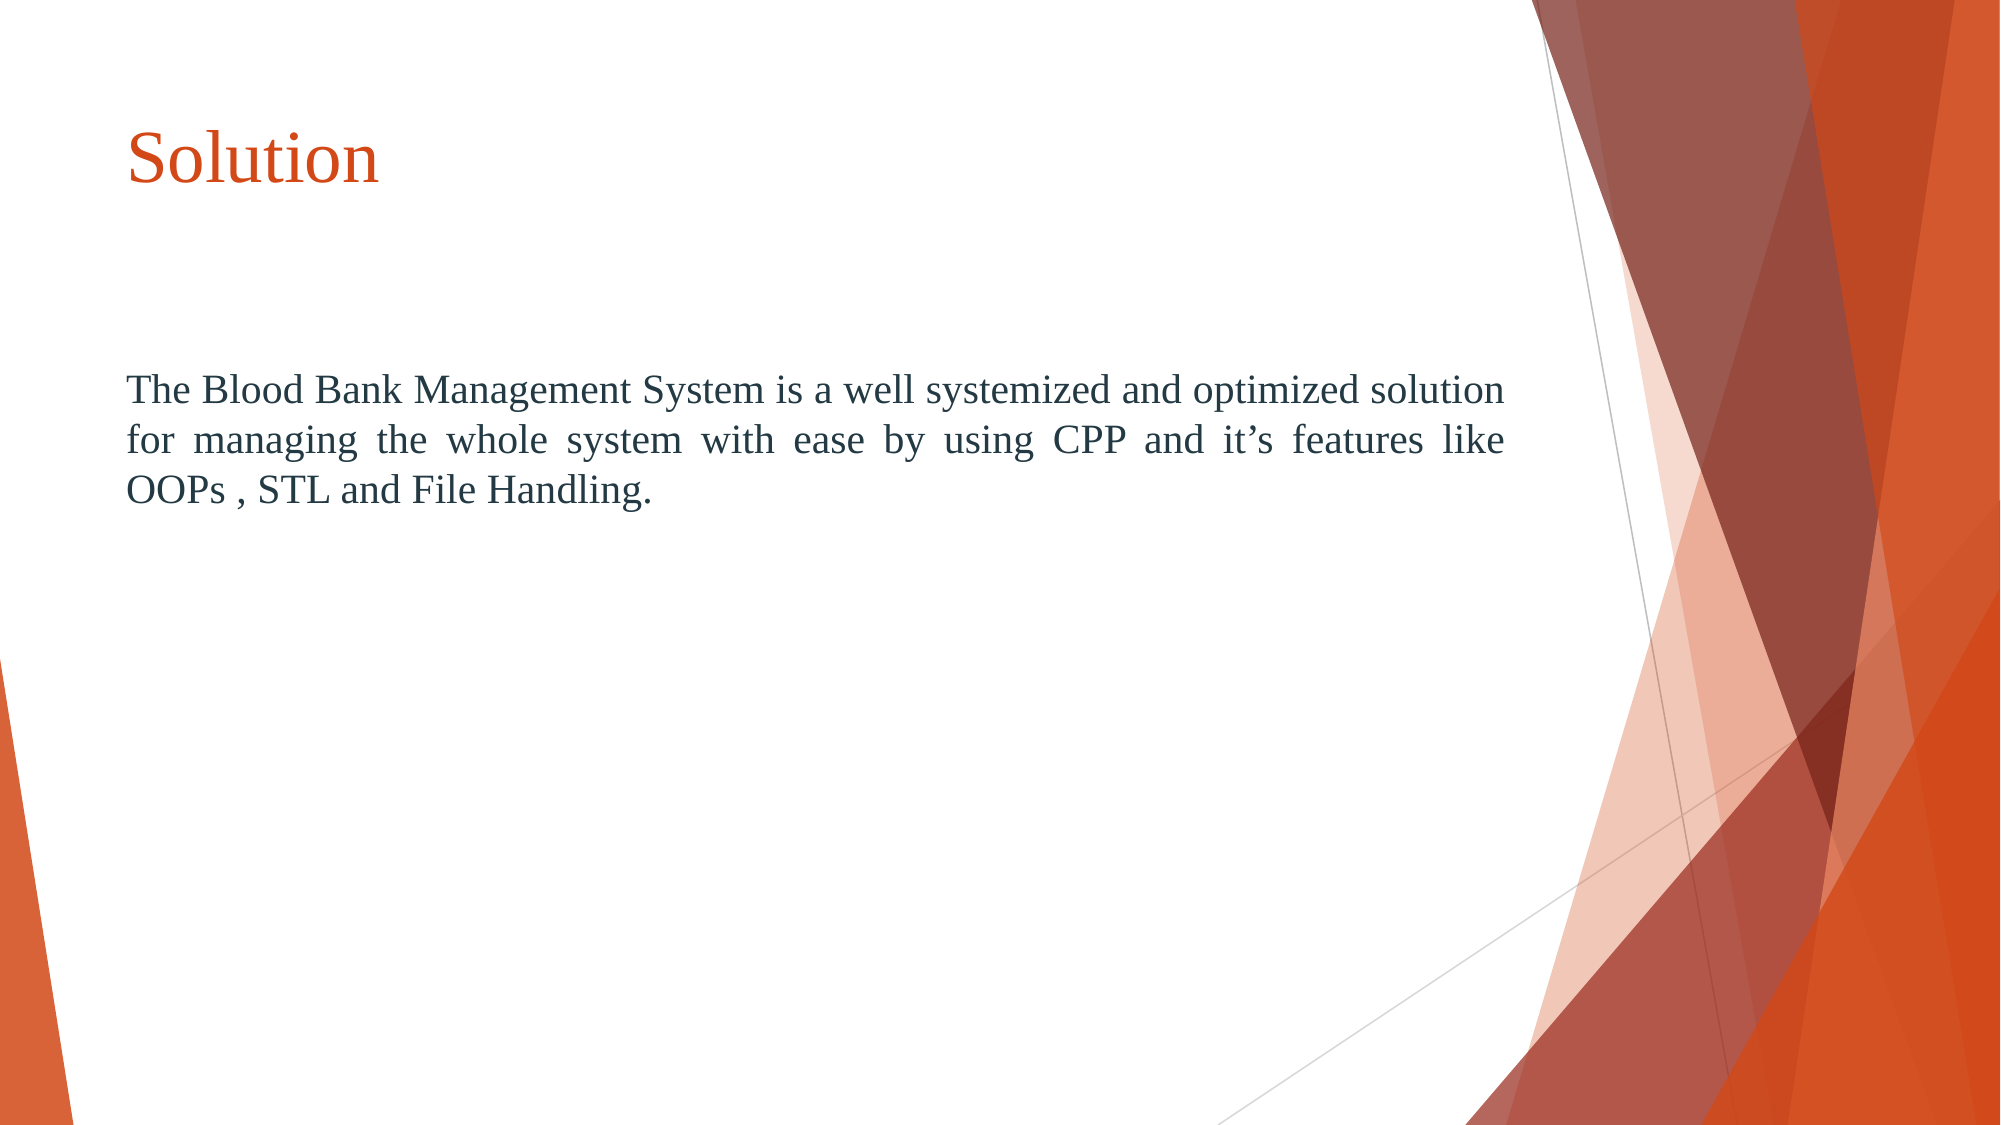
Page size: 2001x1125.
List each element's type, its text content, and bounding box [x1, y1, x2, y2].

list The Blood Bank Management System is a well systemized and optimized solution for managing the whole system with ease by using CPP and it’s features like OOPs , STL and File Handling. [111, 354, 1522, 992]
title Solution [111, 99, 1522, 317]
